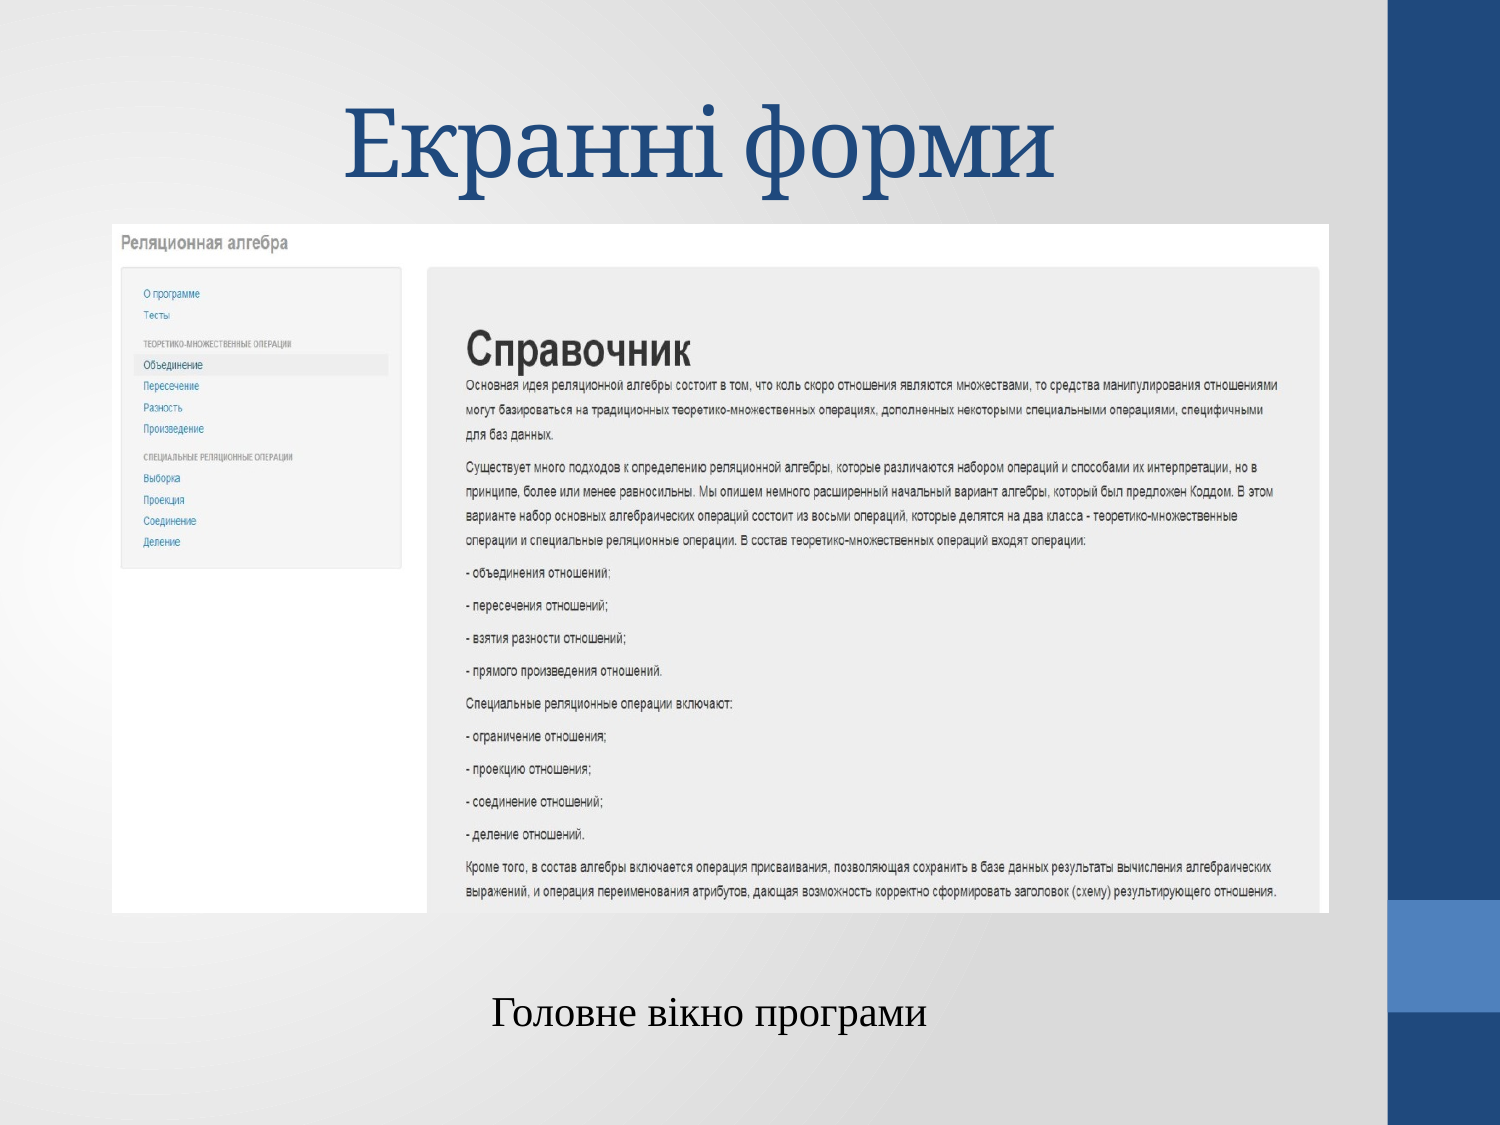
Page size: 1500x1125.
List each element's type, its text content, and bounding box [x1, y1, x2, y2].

list Головне вікно програми [75, 262, 1325, 1050]
picture [111, 224, 1329, 913]
title Екранні форми [75, 45, 1325, 233]
